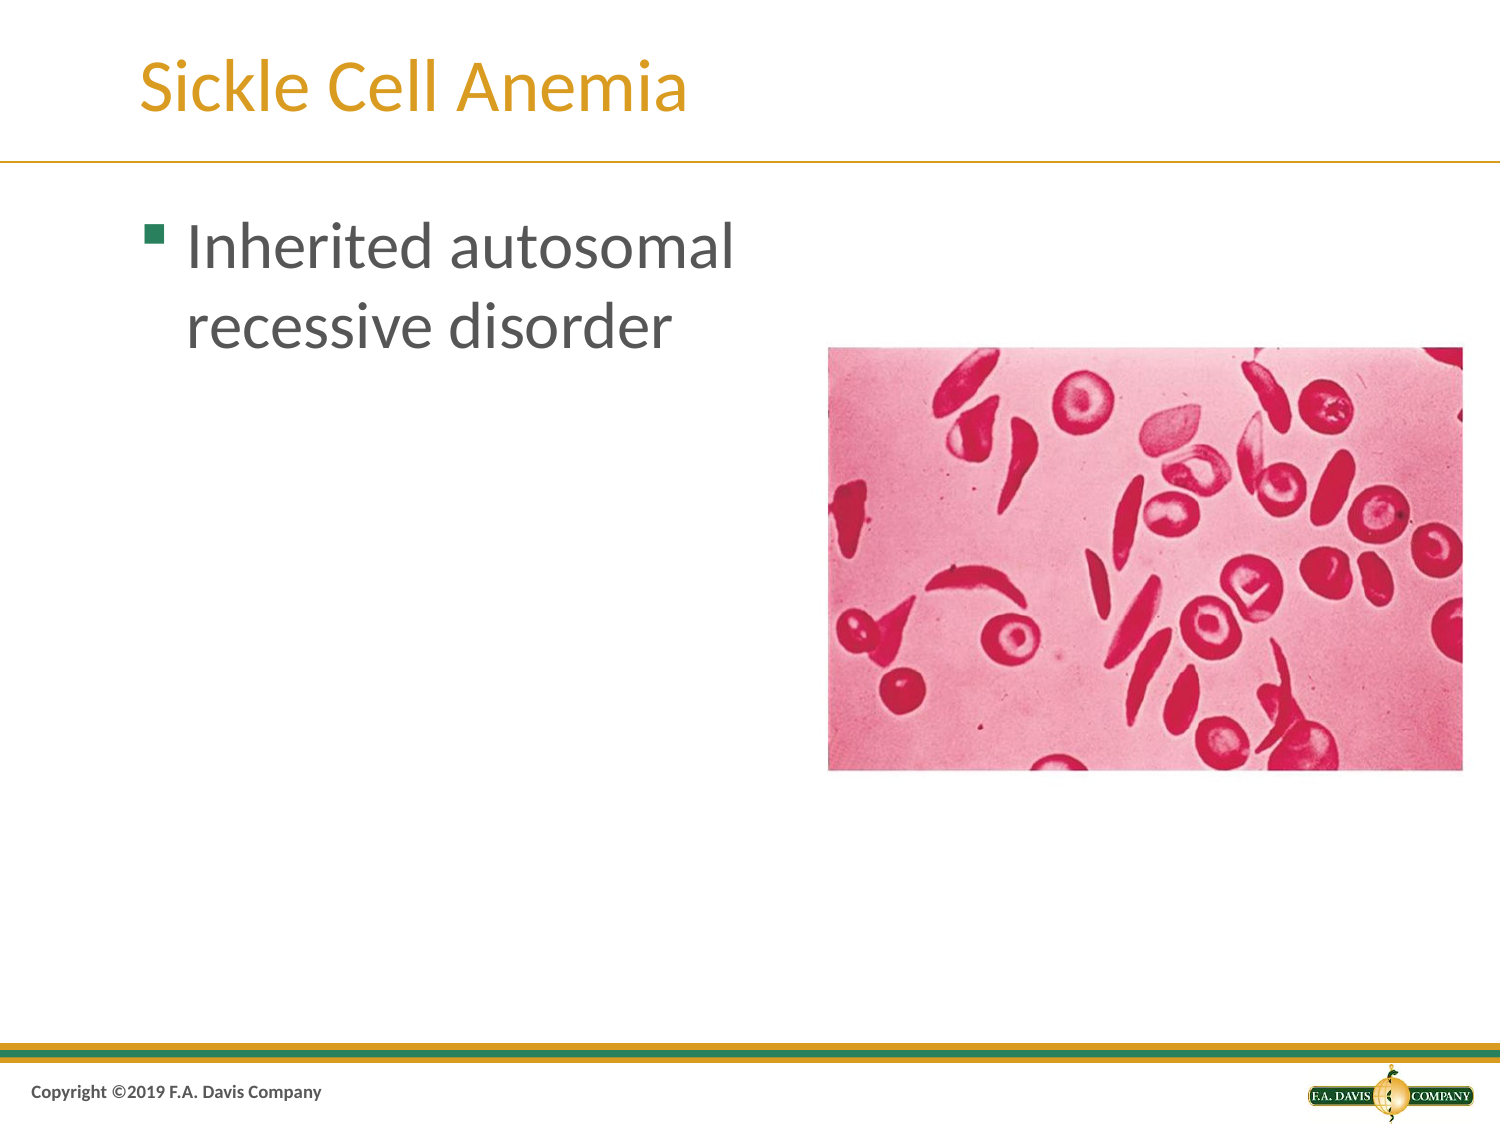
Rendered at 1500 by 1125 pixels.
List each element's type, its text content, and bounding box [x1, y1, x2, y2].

title Sickle Cell Anemia [124, 38, 1475, 136]
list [812, 331, 1476, 787]
picture [1308, 1064, 1474, 1124]
list Inherited autosomal recessive disorder [124, 194, 787, 938]
picture [0, 1058, 1500, 1063]
picture [0, 1043, 1500, 1050]
